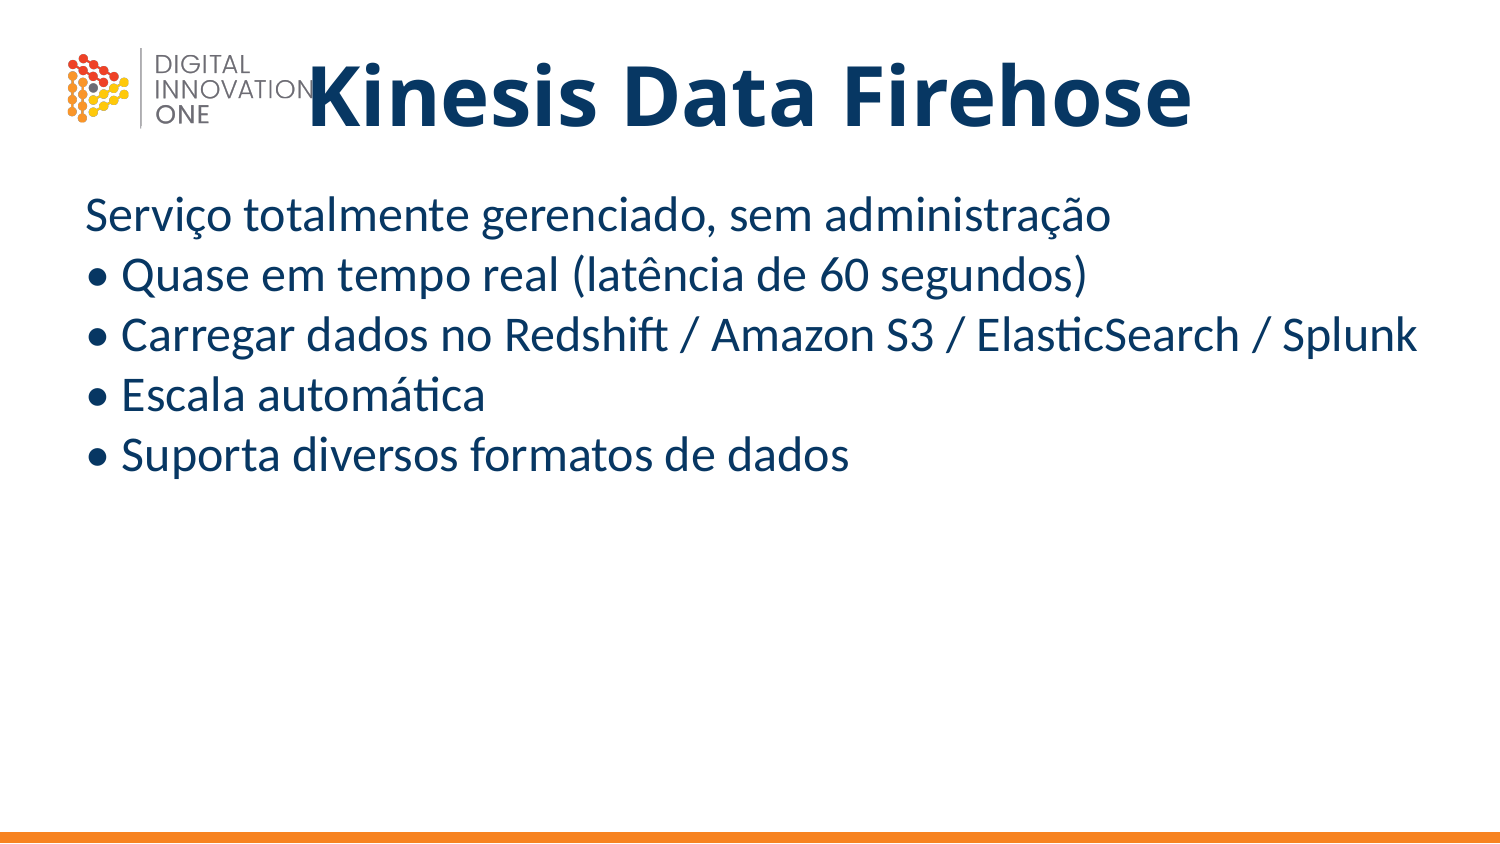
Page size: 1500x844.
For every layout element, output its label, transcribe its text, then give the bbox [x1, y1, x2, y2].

text_box Serviço totalmente gerenciado, sem administração • Quase em tempo real (latência de 60 segundos) • Carregar dados no Redshift / Amazon S3 / ElasticSearch / Splunk • Escala automática • Suporta diversos formatos de dados [58, 166, 1484, 800]
text_box [0, 832, 1500, 843]
picture [50, 39, 331, 138]
text_box Kinesis Data Firehose [332, 44, 1449, 142]
